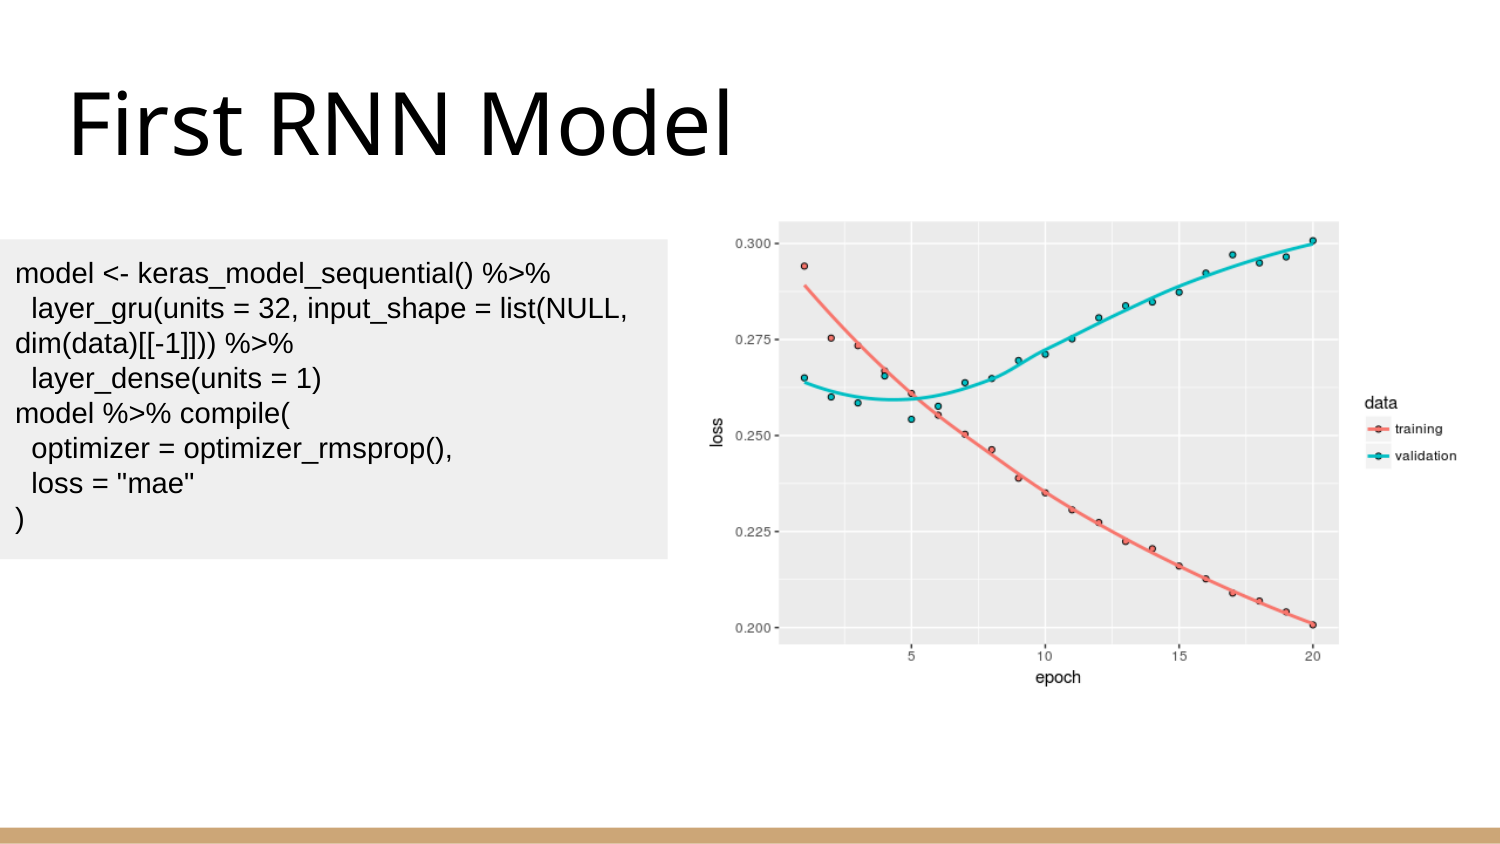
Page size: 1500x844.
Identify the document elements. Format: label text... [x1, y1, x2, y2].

picture [692, 212, 1476, 696]
title First RNN Model [51, 51, 1449, 189]
text_box model <- keras_model_sequential() %>% layer_gru(units = 32, input_shape = list(NULL, dim(data)[[-1]])) %>% layer_dense(units = 1) model %>% compile( optimizer = optimizer_rmsprop(), loss = "mae" ) [0, 239, 668, 560]
